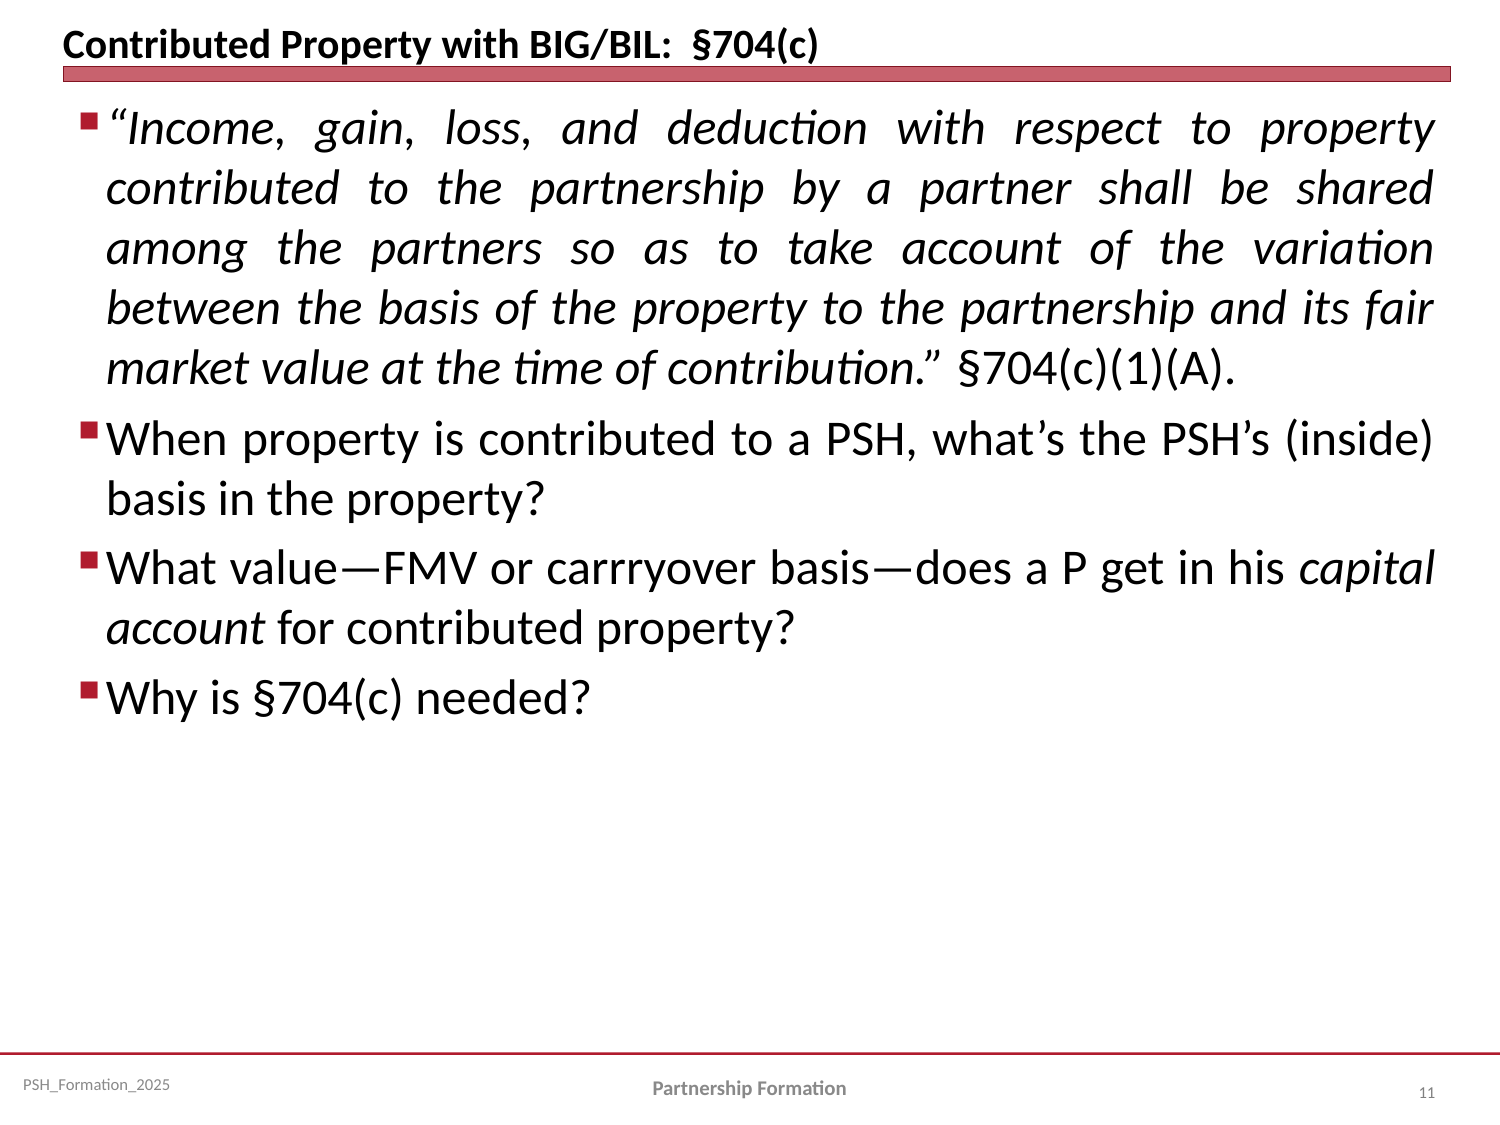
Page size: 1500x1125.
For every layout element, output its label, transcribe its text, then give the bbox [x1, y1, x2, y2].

title Contributed Property with BIG/BIL: §704(c) [62, 6, 1451, 67]
list “Income, gain, loss, and deduction with respect to property contributed to the partnership by a partner shall be shared among the partners so as to take account of the variation between the basis of the property to the partnership and its fair market value at the time of contribution.” §704(c)(1)(A). When property is contributed to a PSH, what’s the PSH’s (inside) basis in the property? What value—FMV or carrryover basis—does a P get in his capital account for contributed property? Why is §704(c) needed? [63, 87, 1451, 1041]
slide_number 11 [1375, 1061, 1451, 1122]
footer Partnership Formation [512, 1056, 988, 1117]
